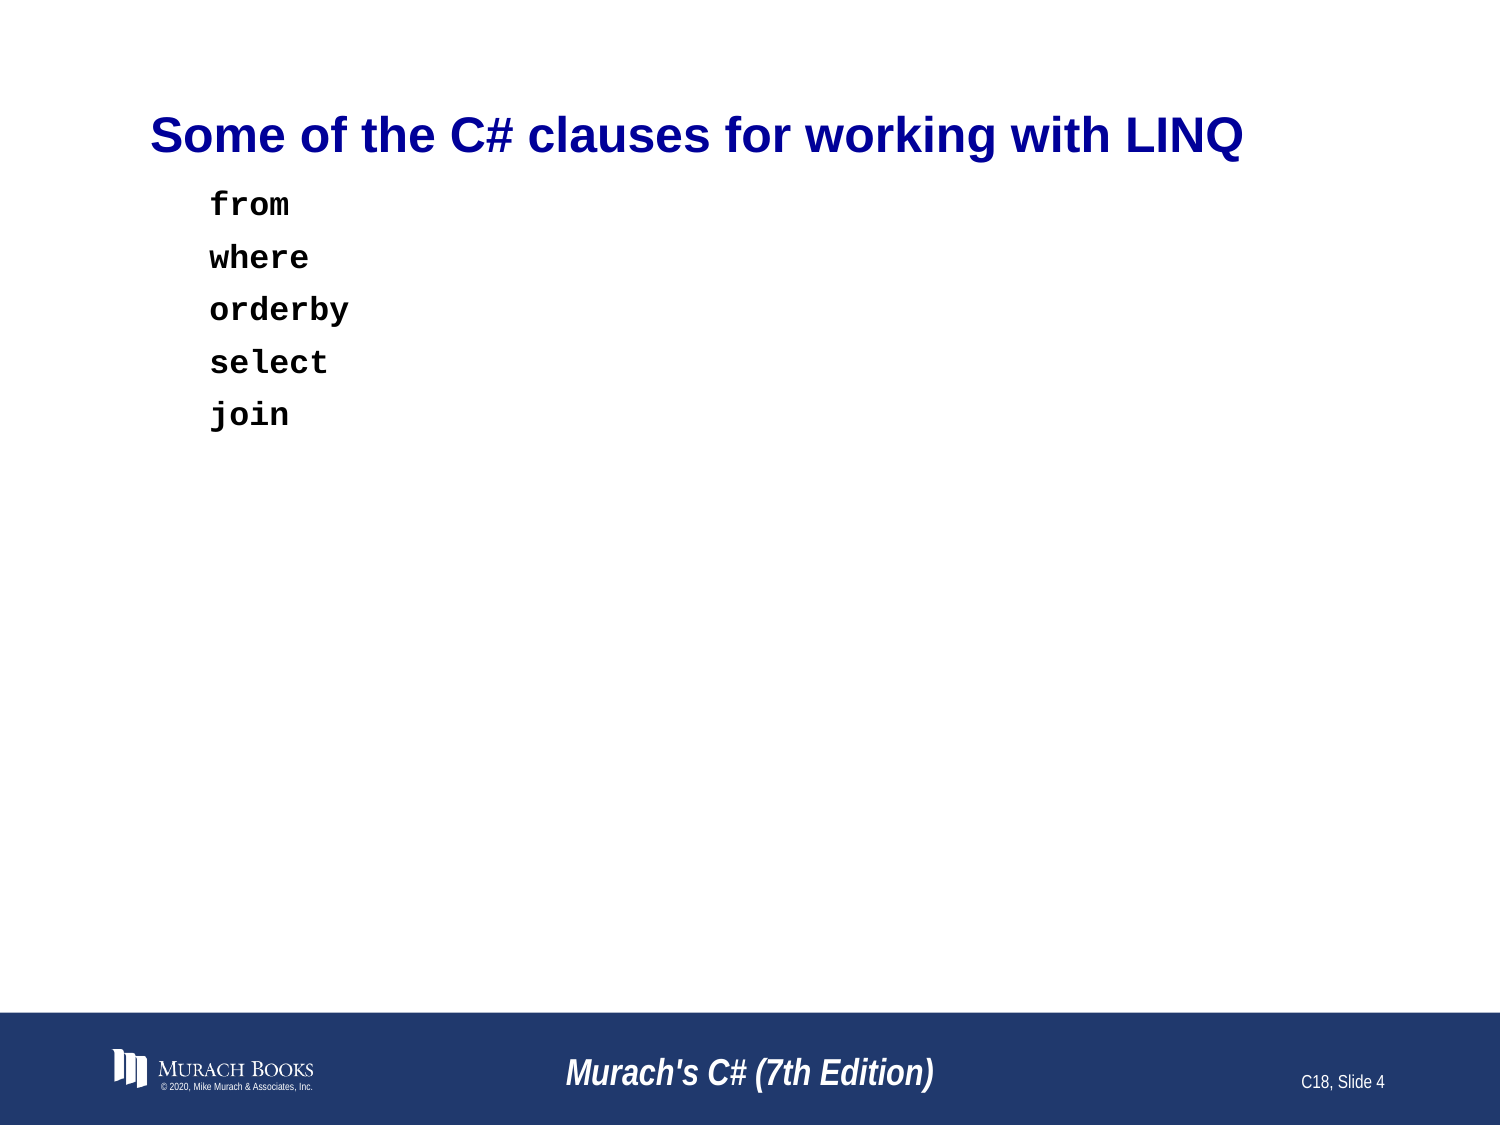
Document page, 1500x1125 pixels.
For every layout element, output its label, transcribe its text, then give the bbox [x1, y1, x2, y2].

footer © 2020, Mike Murach & Associates, Inc. [12, 1025, 463, 1100]
list from where orderby select join [137, 174, 1350, 975]
slide_number C18, Slide 4 [1087, 1025, 1400, 1100]
slide_number Murach's C# (7th Edition) [463, 1025, 1050, 1100]
title Some of the C# clauses for working with LINQ [150, 102, 1350, 164]
